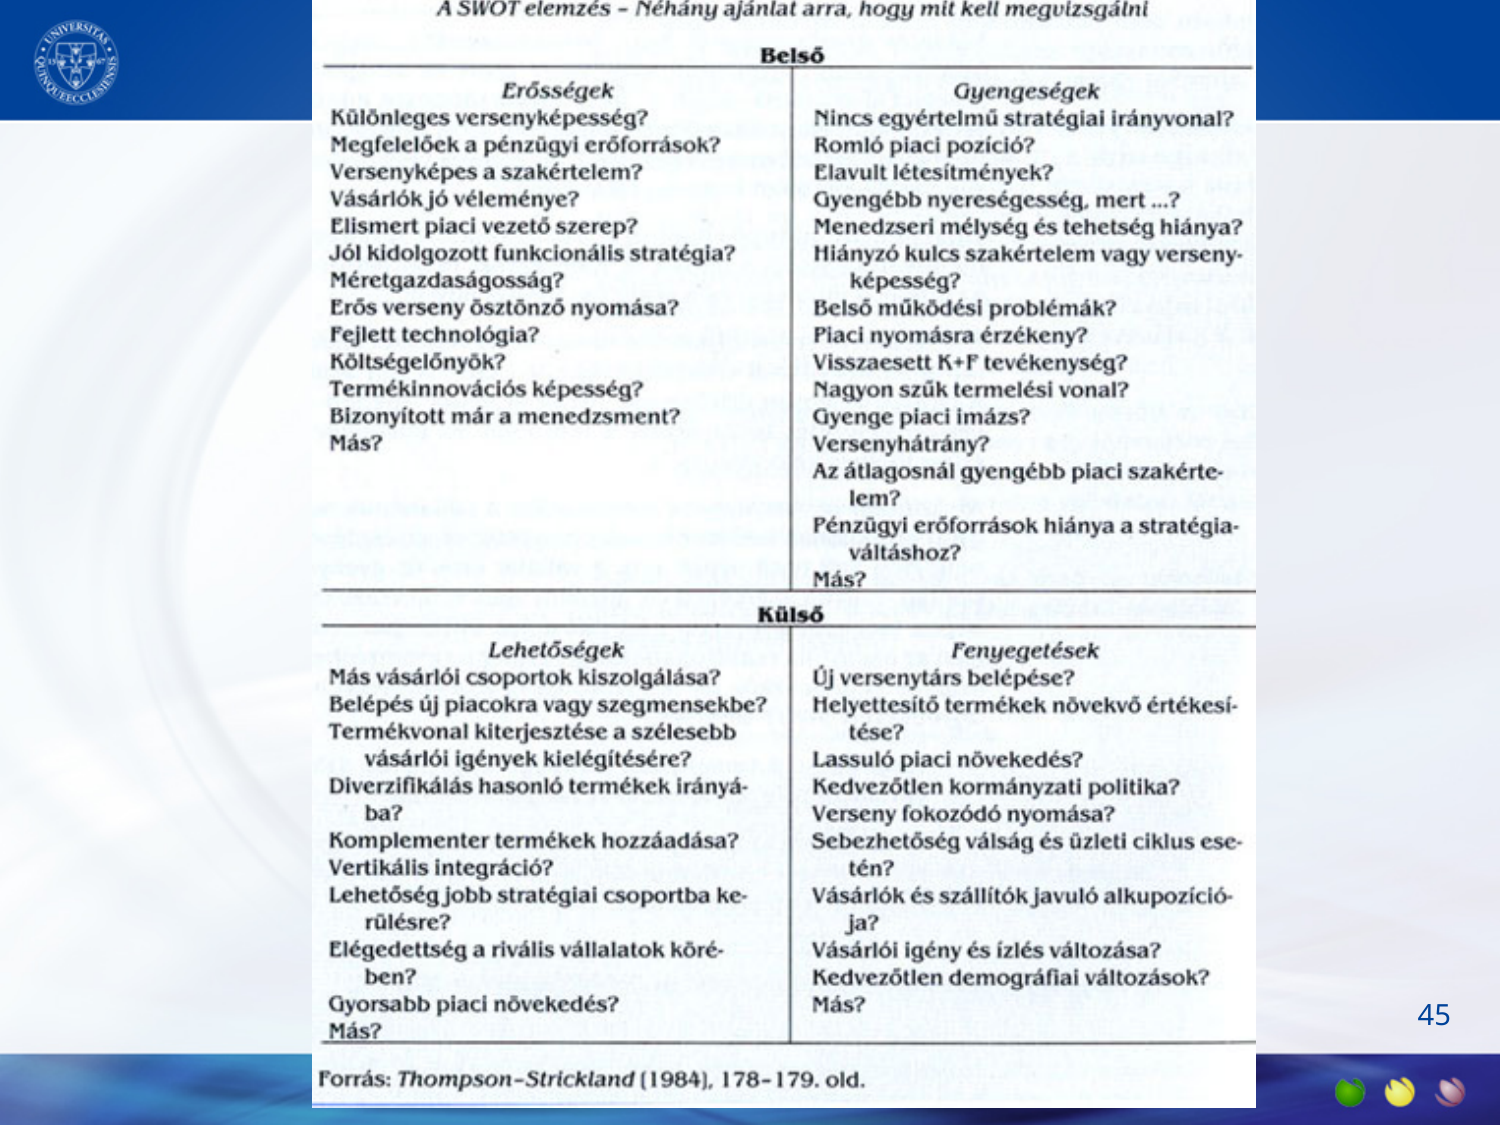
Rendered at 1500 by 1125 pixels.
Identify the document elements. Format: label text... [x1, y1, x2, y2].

slide_number 45 [1261, 988, 1467, 1036]
picture [0, 0, 1500, 1125]
